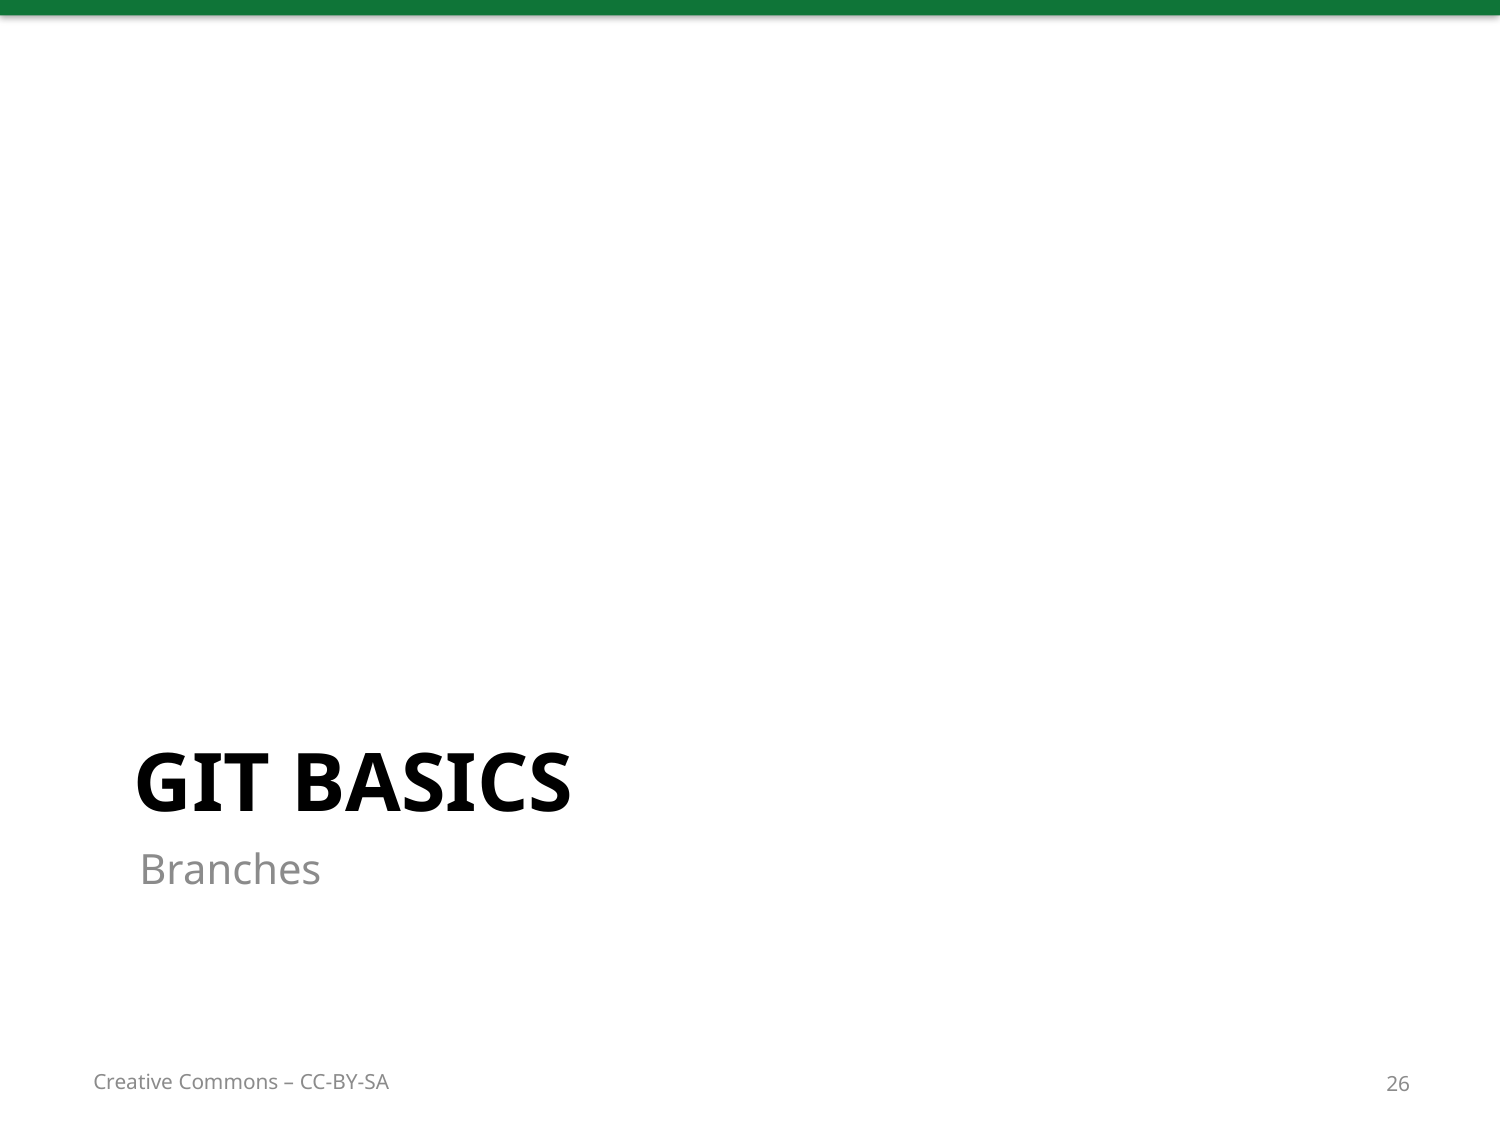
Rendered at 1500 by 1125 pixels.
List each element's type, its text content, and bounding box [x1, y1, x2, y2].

slide_number 26 [1074, 1066, 1425, 1103]
title Git Basics [118, 722, 1394, 835]
list Branches [118, 835, 1394, 947]
